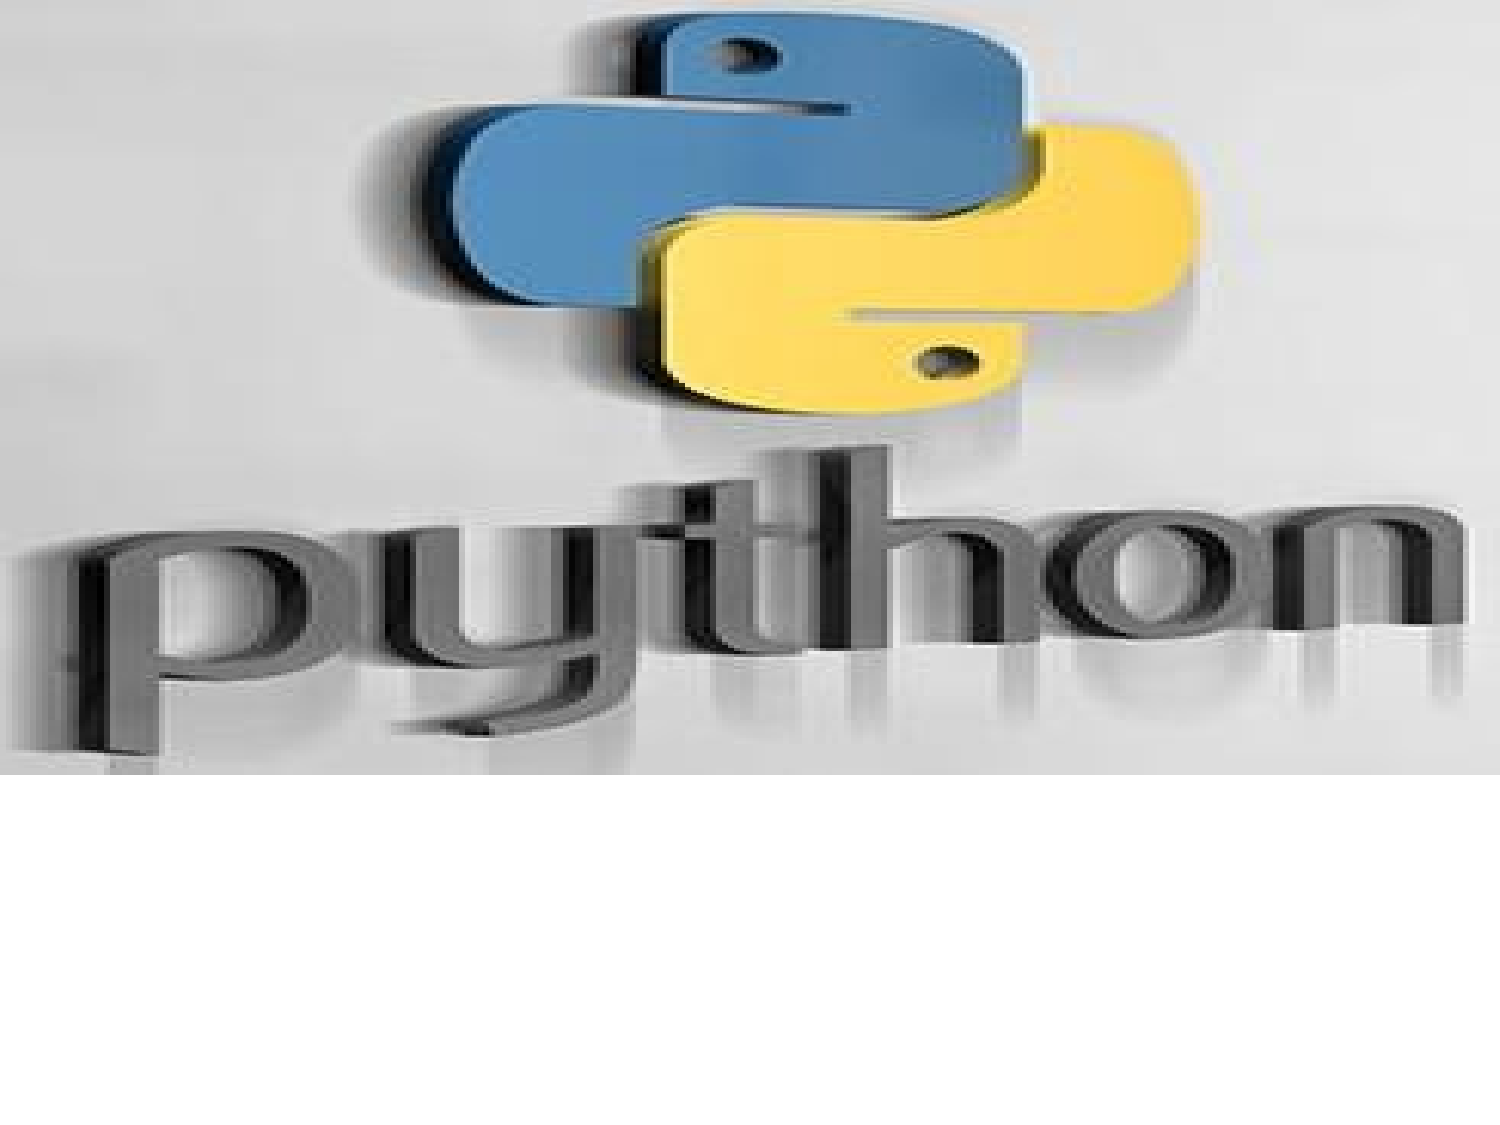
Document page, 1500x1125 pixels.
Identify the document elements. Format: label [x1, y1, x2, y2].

picture [0, 0, 1500, 776]
